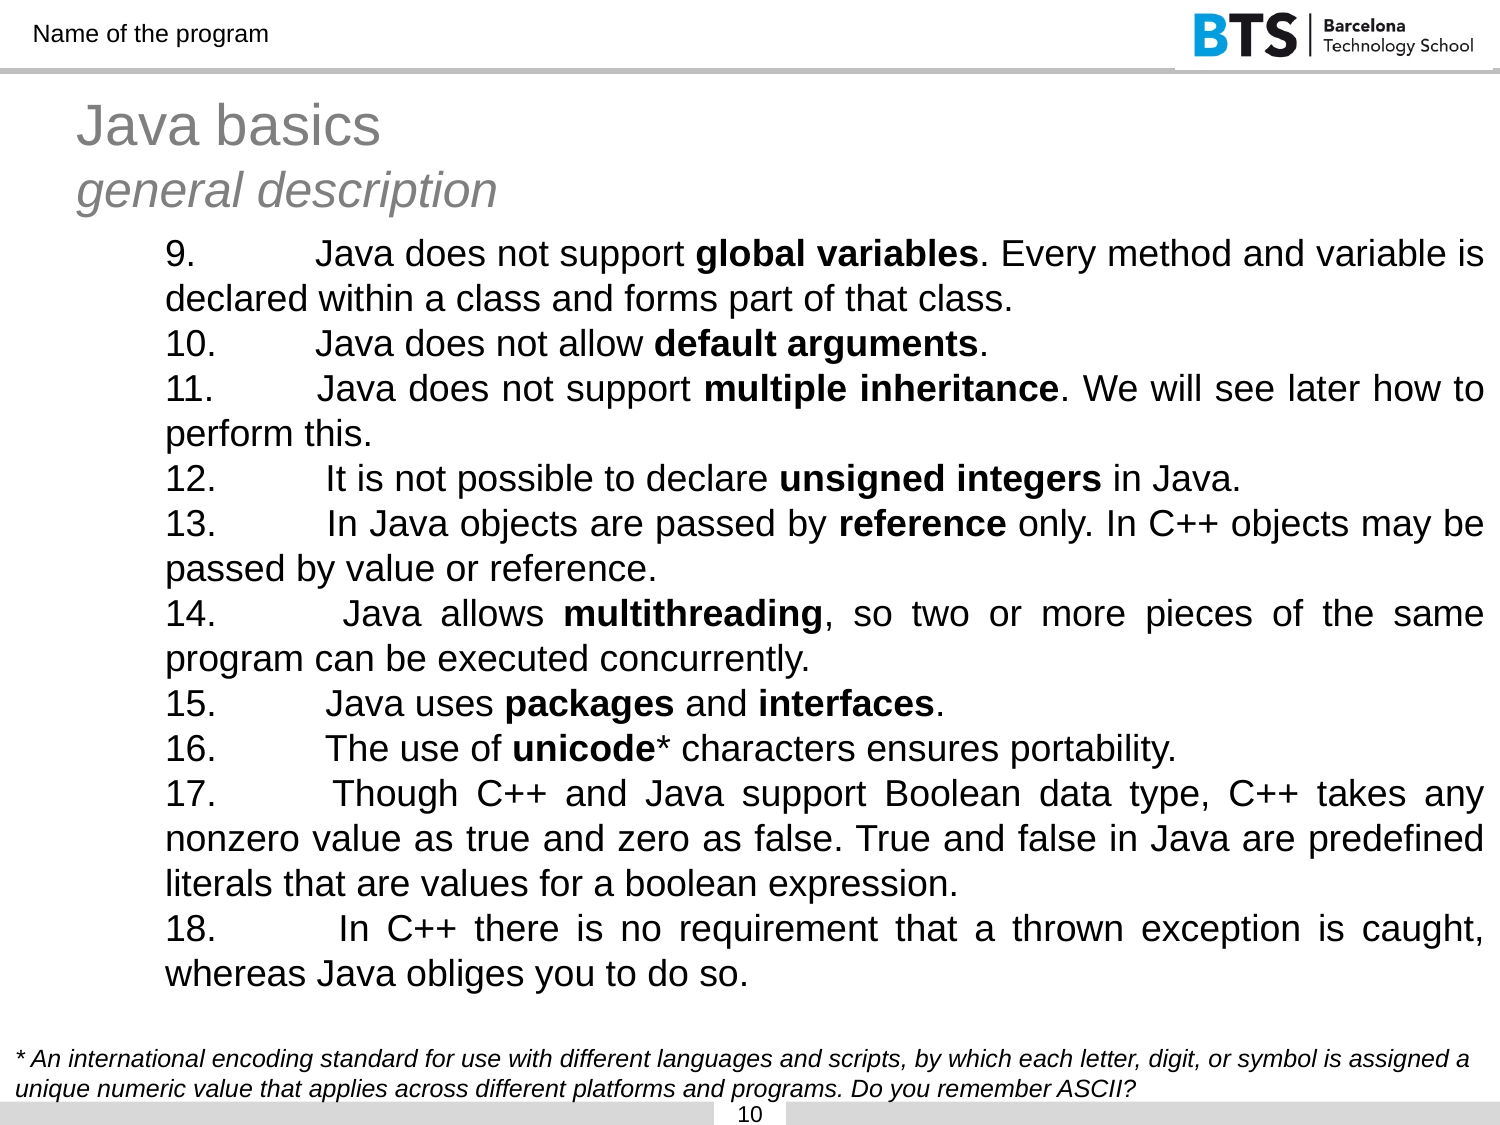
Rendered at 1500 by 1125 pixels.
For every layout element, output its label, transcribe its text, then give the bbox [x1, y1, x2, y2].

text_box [0, 0, 1500, 70]
title Java basics general description [61, 79, 1483, 221]
text_box * An international encoding standard for use with different languages and scripts, by which each letter, digit, or symbol is assigned a unique numeric value that applies across different platforms and programs. Do you remember ASCII? [0, 1027, 1500, 1125]
text_box 9. Java does not support global variables. Every method and variable is declared within a class and forms part of that class. 10. Java does not allow default arguments. 11. Java does not support multiple inheritance. We will see later how to perform this. 12. It is not possible to declare unsigned integers in Java. 13. In Java objects are passed by reference only. In C++ objects may be passed by value or reference. 14. Java allows multithreading, so two or more pieces of the same program can be executed concurrently. 15. Java uses packages and interfaces. 16. The use of unicode* characters ensures portability. 17. Though C++ and Java support Boolean data type, C++ takes any nonzero value as true and zero as false. True and false in Java are predefined literals that are values for a boolean expression. 18. In C++ there is no requirement that a thrown exception is caught, whereas Java obliges you to do so. [0, 221, 1500, 520]
